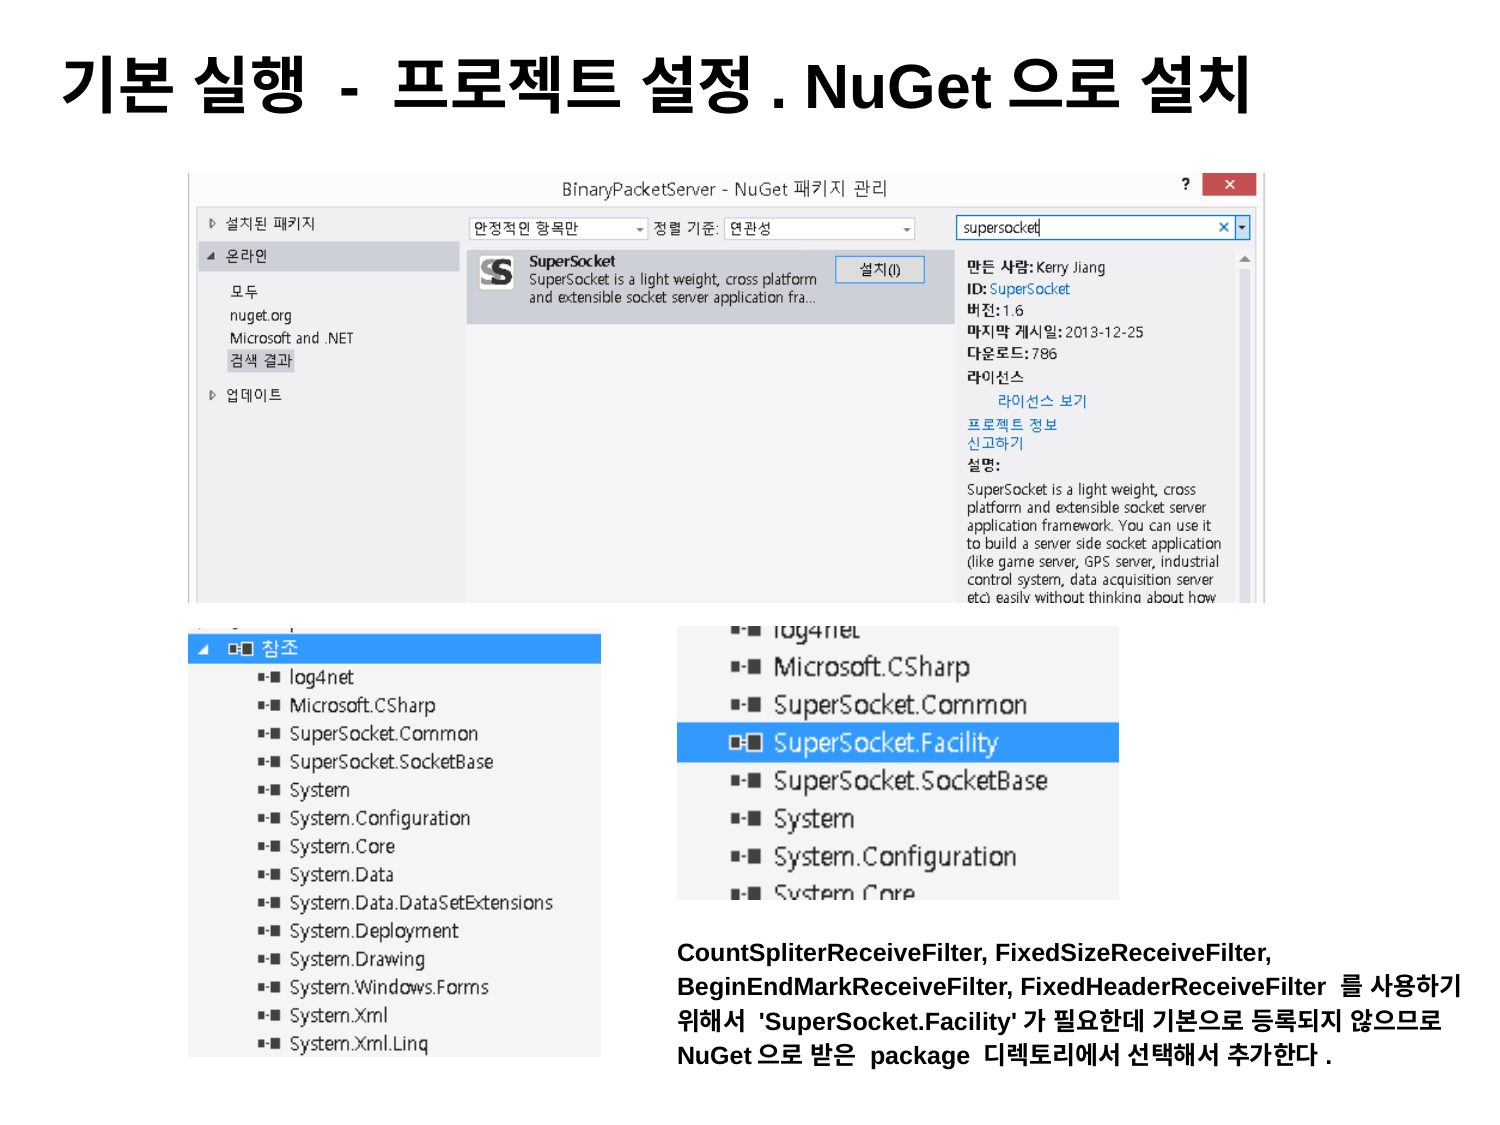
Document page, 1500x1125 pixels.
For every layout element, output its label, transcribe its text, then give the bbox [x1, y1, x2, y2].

text_box 기본 실행 - 프로젝트 설정. NuGet으로 설치 [45, 30, 1439, 148]
picture [676, 626, 1119, 900]
picture [187, 173, 1266, 603]
text_box CountSpliterReceiveFilter, FixedSizeReceiveFilter, BeginEndMarkReceiveFilter, FixedHeaderReceiveFilter 를 사용하기 위해서 'SuperSocket.Facility'가 필요한데 기본으로 등록되지 않으므로 NuGet으로 받은 package 디렉토리에서 선택해서 추가한다. [662, 924, 1484, 1112]
picture [187, 628, 601, 1057]
